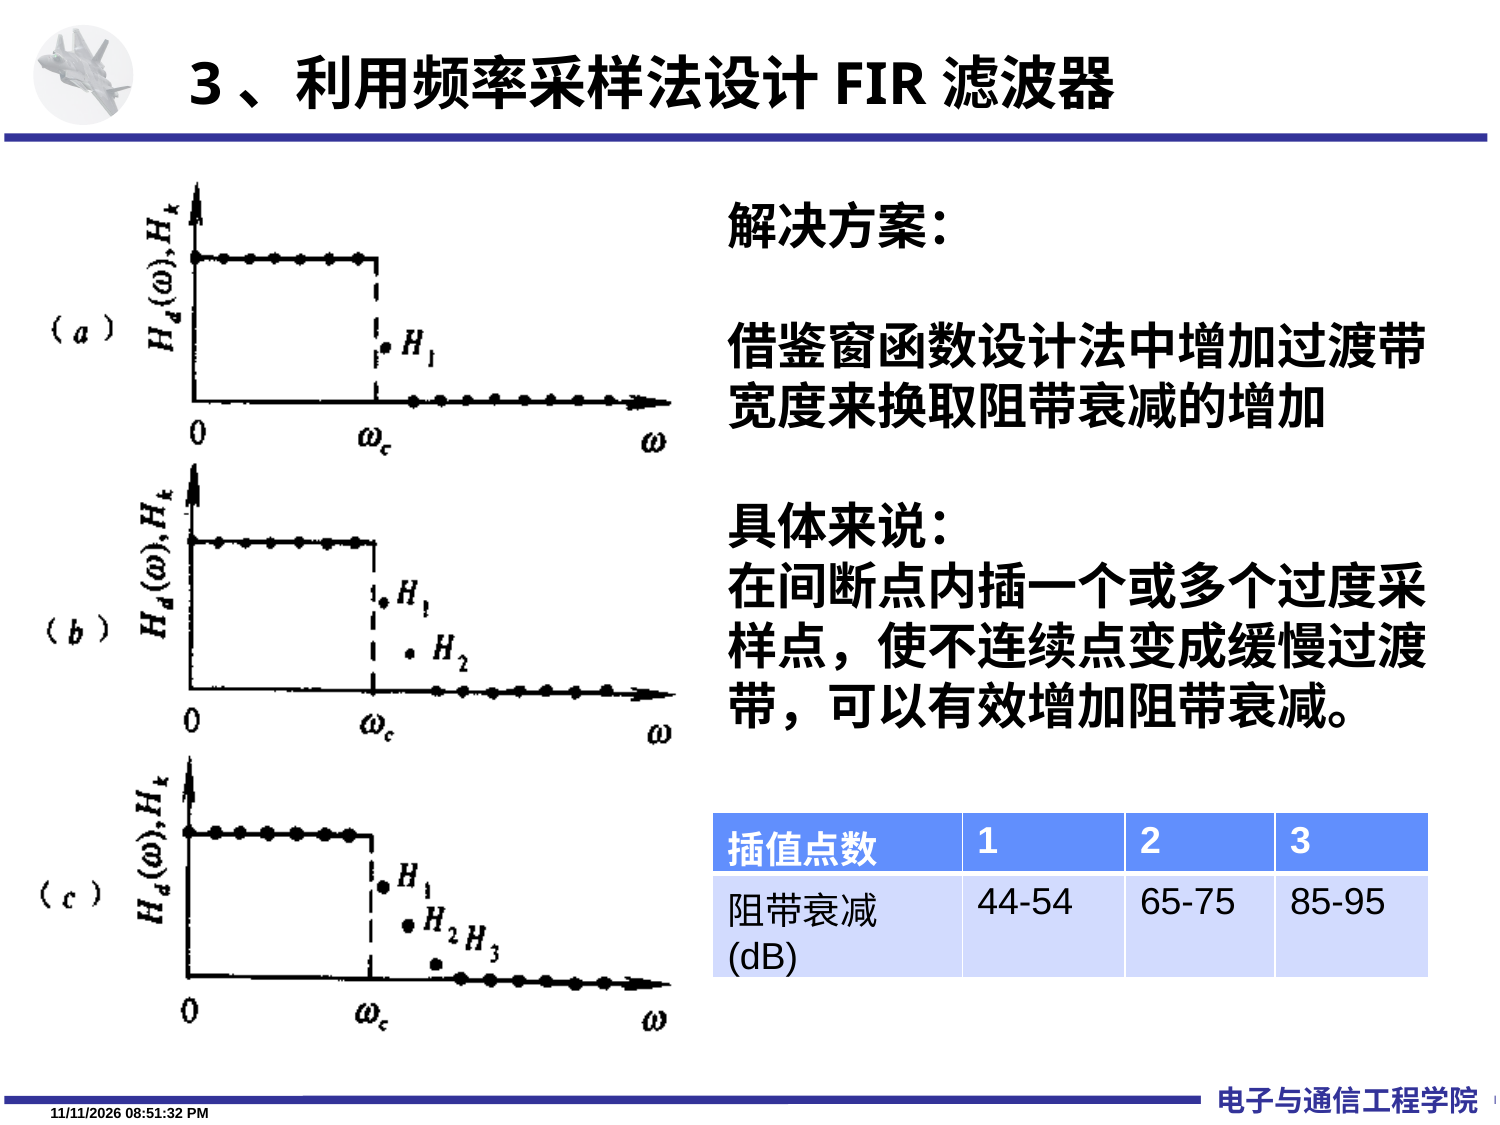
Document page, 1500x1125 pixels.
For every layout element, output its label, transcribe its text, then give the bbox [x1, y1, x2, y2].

title 3、利用频率采样法设计FIR滤波器 [174, 24, 1338, 138]
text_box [24, 176, 702, 1051]
table_cell 85-95 [1276, 876, 1428, 977]
text_box 解决方案： 借鉴窗函数设计法中增加过渡带宽度来换取阻带衰减的增加 具体来说： 在间断点内插一个或多个过度采样点，使不连续点变成缓慢过渡带，可以有效增加阻带衰减。 [712, 187, 1475, 743]
table_header 插值点数 [713, 813, 962, 871]
table_cell 65-75 [1126, 876, 1274, 977]
table_cell 44-54 [963, 876, 1124, 977]
table_header 1 [963, 813, 1124, 871]
table_header 3 [1276, 813, 1428, 871]
table_header 2 [1126, 813, 1274, 871]
table_cell 阻带衰减(dB) [713, 876, 962, 977]
